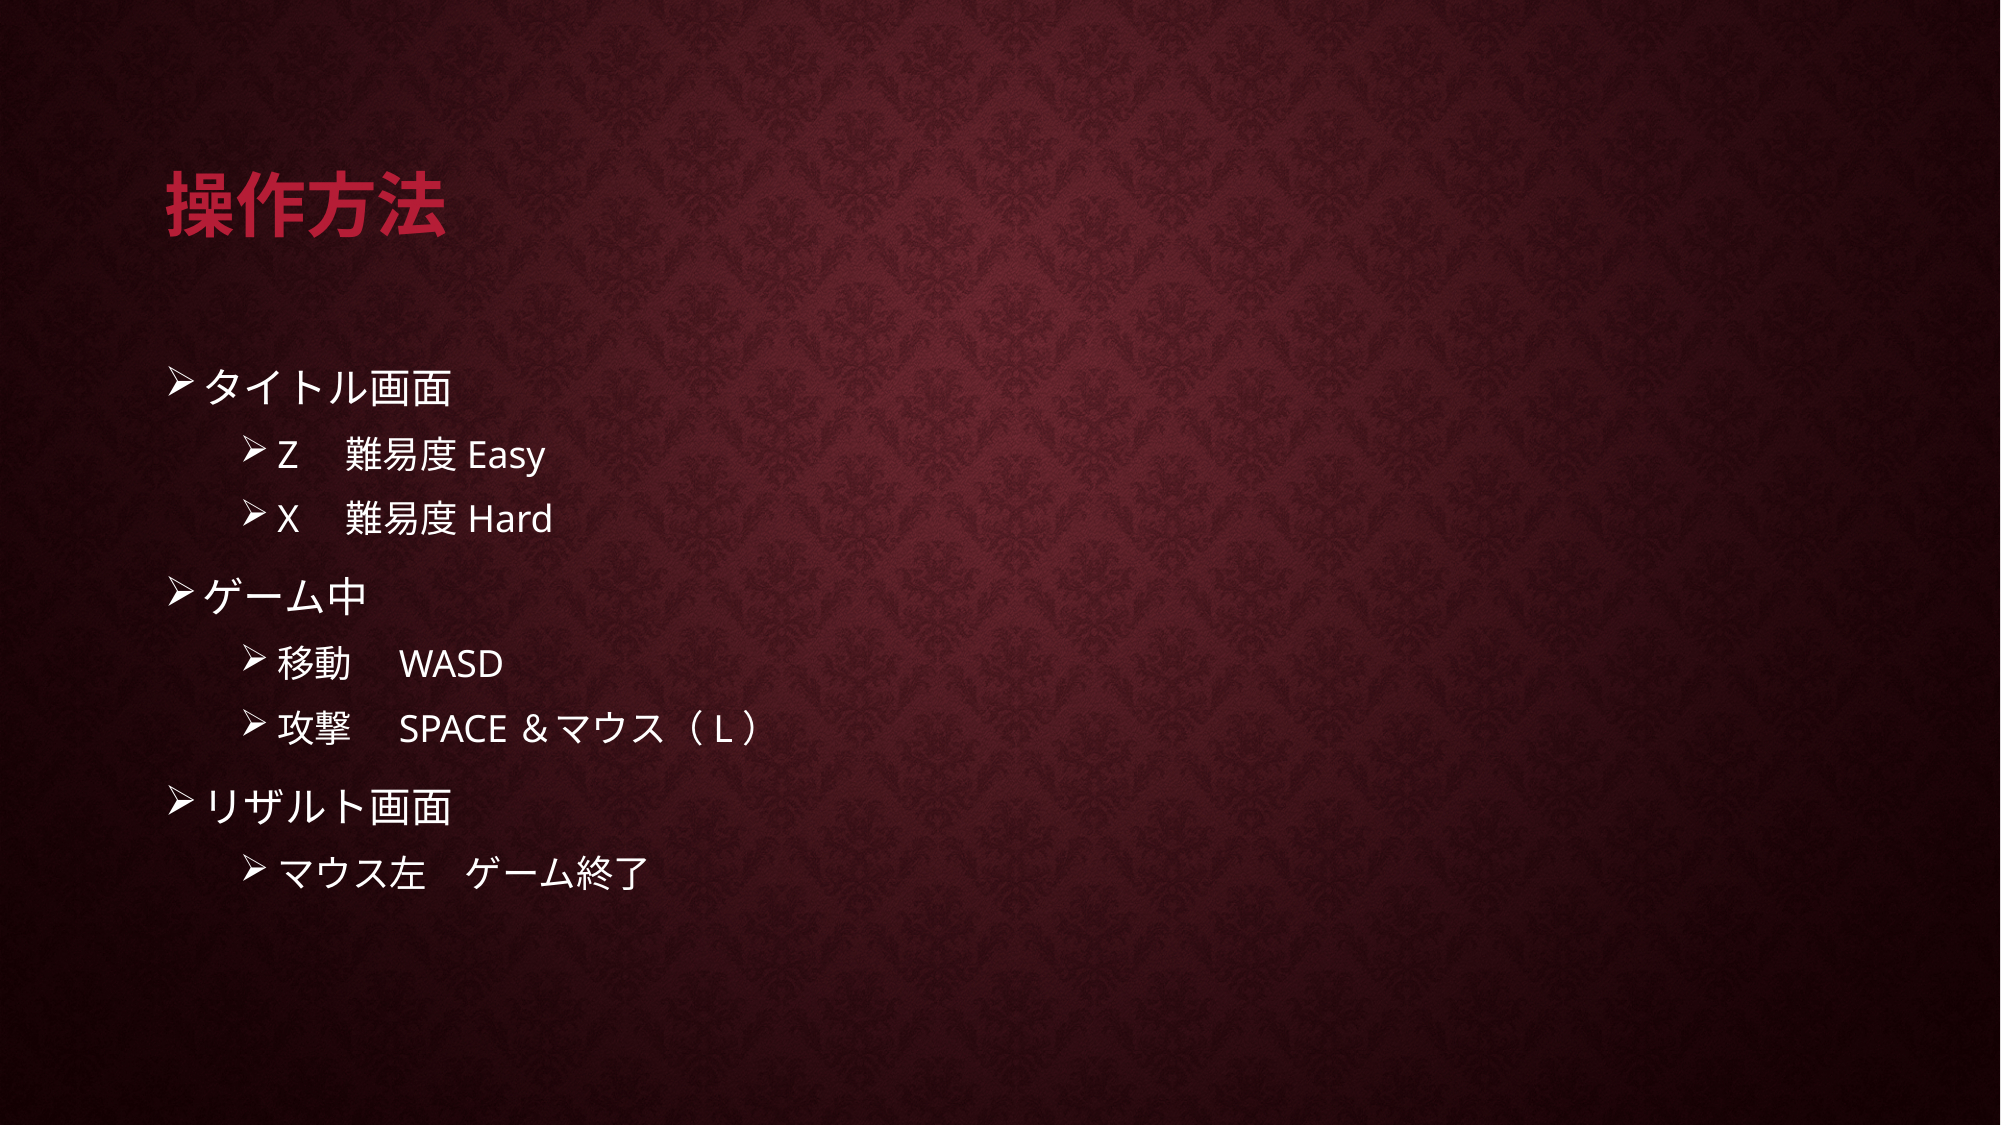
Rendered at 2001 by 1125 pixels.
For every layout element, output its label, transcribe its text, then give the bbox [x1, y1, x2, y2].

list タイトル画面 Z 難易度Easy X 難易度Hard ゲーム中 移動 WASD 攻撃 SPACE＆マウス（L） リザルト画面 マウス左 ゲーム終了 [149, 343, 1849, 950]
title 操作方法 [149, 99, 1849, 318]
